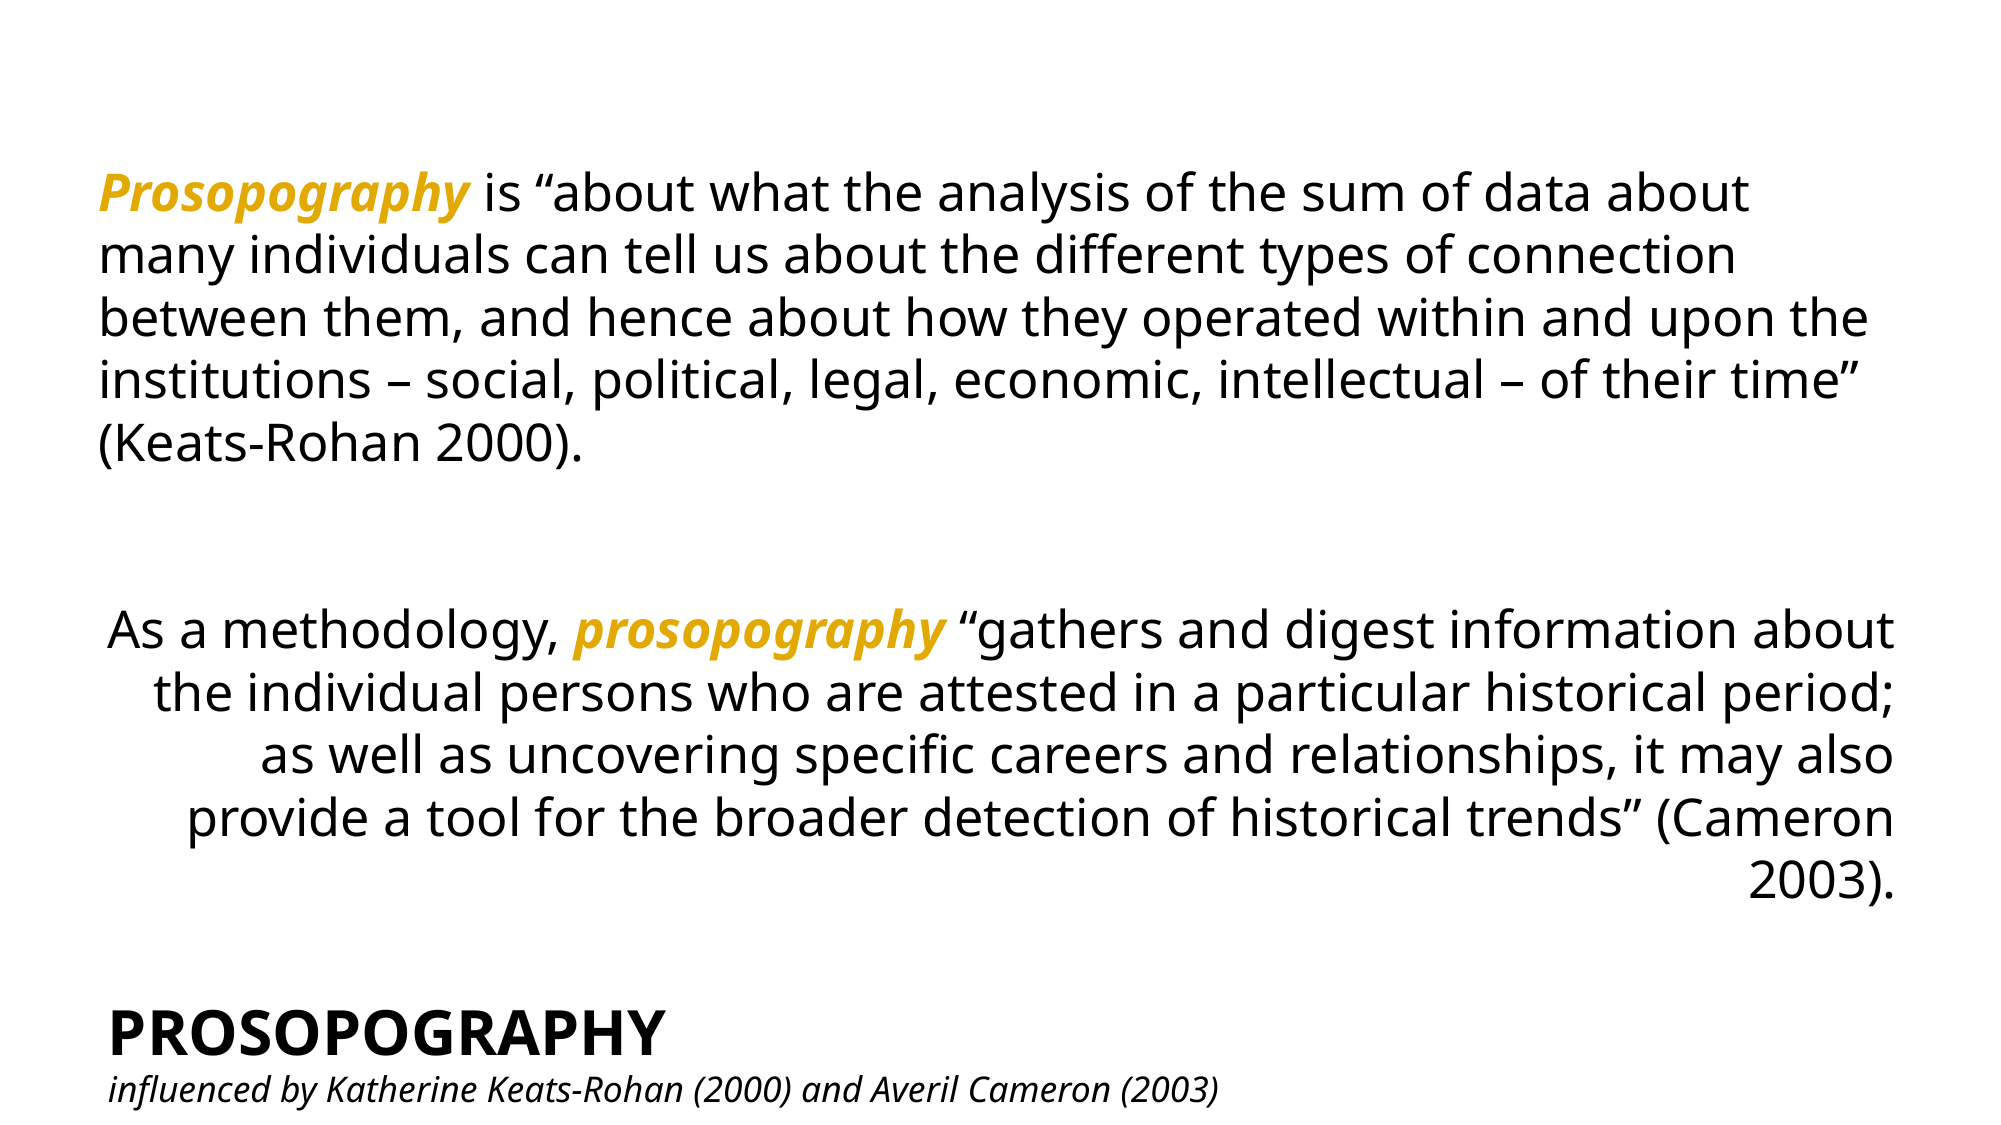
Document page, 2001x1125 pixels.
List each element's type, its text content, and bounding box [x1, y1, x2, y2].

text_box Prosopography is “about what the analysis of the sum of data about many individuals can tell us about the different types of connection between them, and hence about how they operated within and upon the institutions – social, political, legal, economic, intellectual – of their time” (Keats-Rohan 2000). As a methodology, prosopography “gathers and digest information about the individual persons who are attested in a particular historical period; as well as uncovering specific careers and relationships, it may also provide a tool for the broader detection of historical trends” (Cameron 2003). [83, 151, 1912, 917]
title Prosopography influenced by Katherine Keats-Rohan (2000) and Averil Cameron (2003) [92, 955, 1903, 1118]
text_box [31, 41, 1964, 339]
